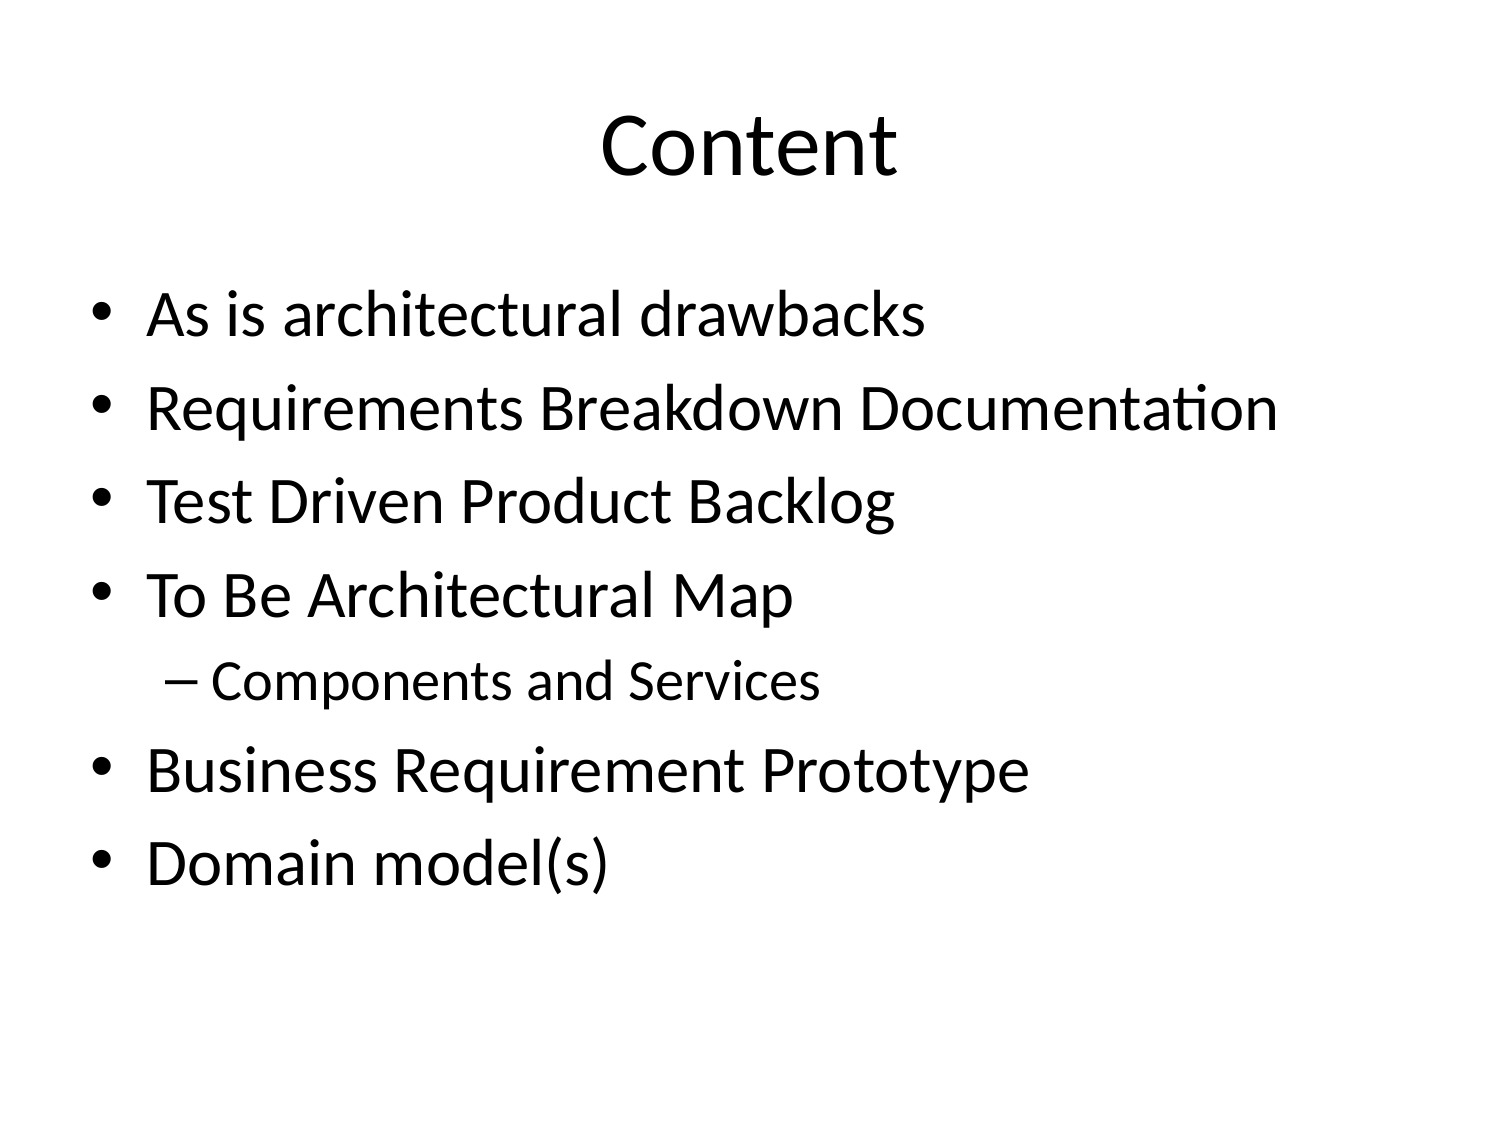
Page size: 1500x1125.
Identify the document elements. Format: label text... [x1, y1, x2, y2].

title Content [75, 45, 1425, 233]
list As is architectural drawbacks Requirements Breakdown Documentation Test Driven Product Backlog To Be Architectural Map Components and Services Business Requirement Prototype Domain model(s) [75, 262, 1425, 1005]
